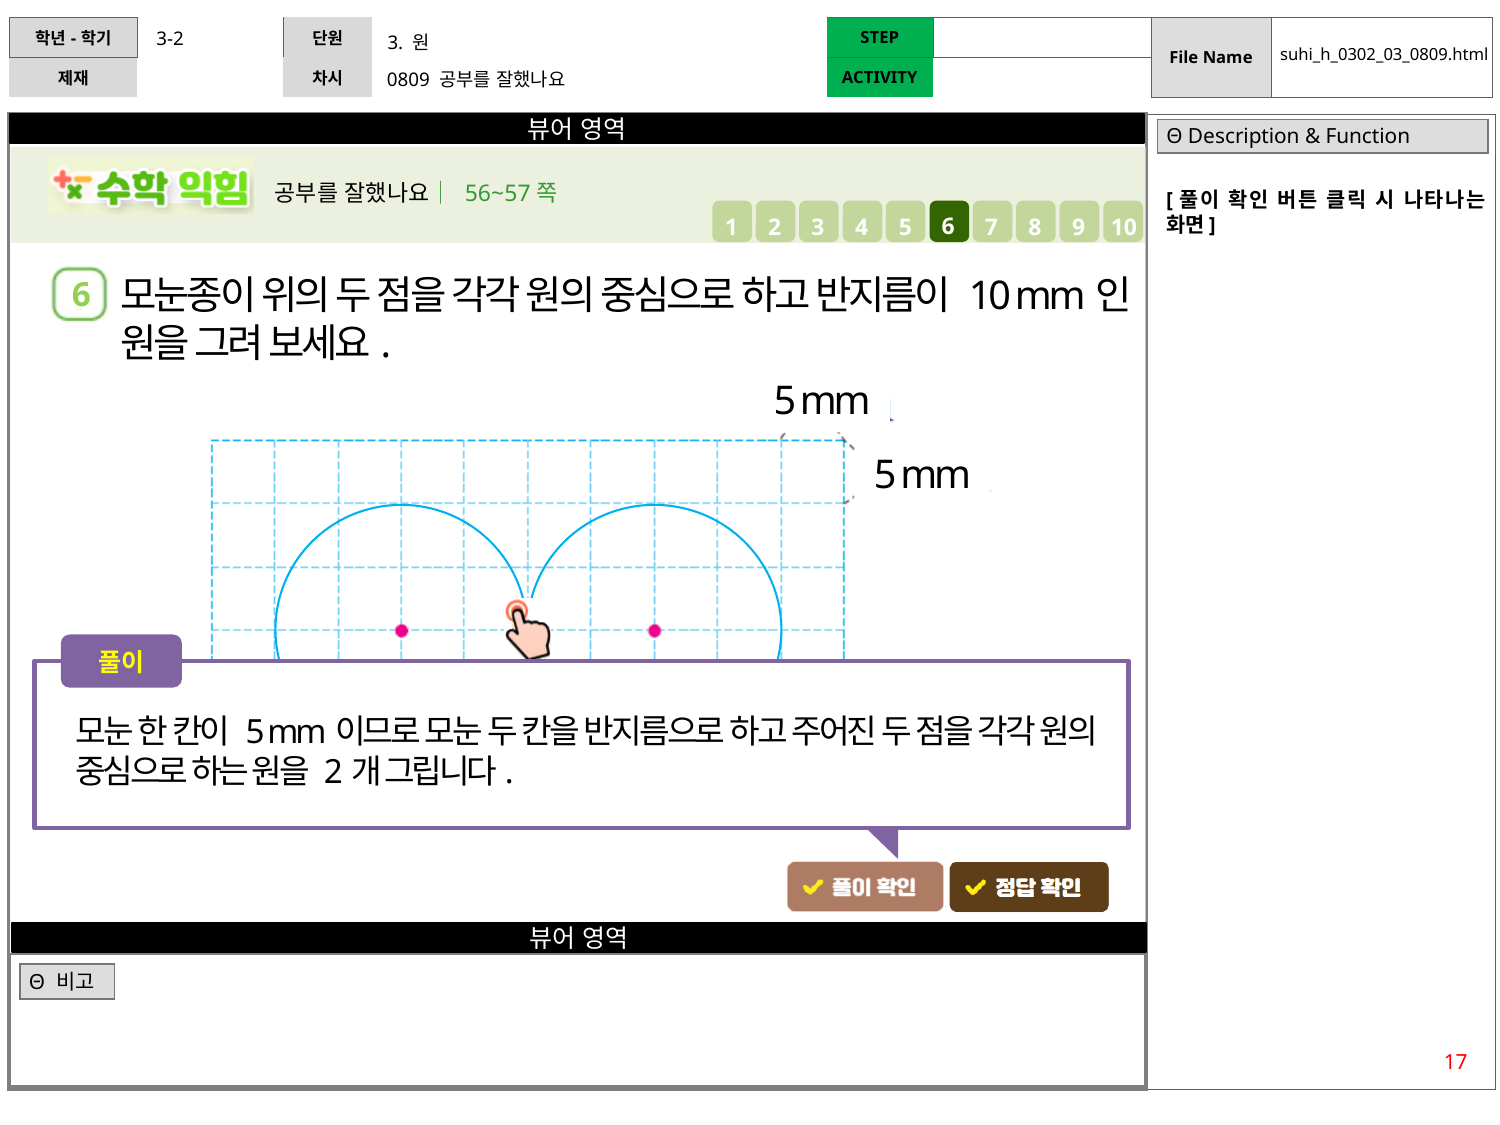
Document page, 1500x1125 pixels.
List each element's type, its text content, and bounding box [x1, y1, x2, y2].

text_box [34, 634, 1129, 860]
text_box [885, 191, 1153, 286]
text_box 공부를 잘했나요│ 56~57쪽 [259, 171, 808, 214]
text_box 3-2 [141, 18, 284, 55]
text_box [709, 191, 932, 249]
picture [176, 860, 1111, 913]
text_box 3. 원 [372, 23, 828, 48]
picture [48, 158, 254, 214]
text_box [풀이 확인 버튼 클릭 시 나타나는 화면] [1151, 179, 1500, 344]
text_box 모눈종이 위의 두 점을 각각 원의 중심으로 하고 반지름이 10 mm인 원을 그려 보세요. [105, 263, 1143, 373]
text_box suhi_h_0302_03_0809.html [1265, 36, 1500, 72]
picture [176, 349, 1053, 634]
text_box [40, 261, 122, 326]
text_box 0809 공부를 잘했나요 [372, 60, 821, 96]
table_header Θ Description & Function [1158, 120, 1487, 152]
